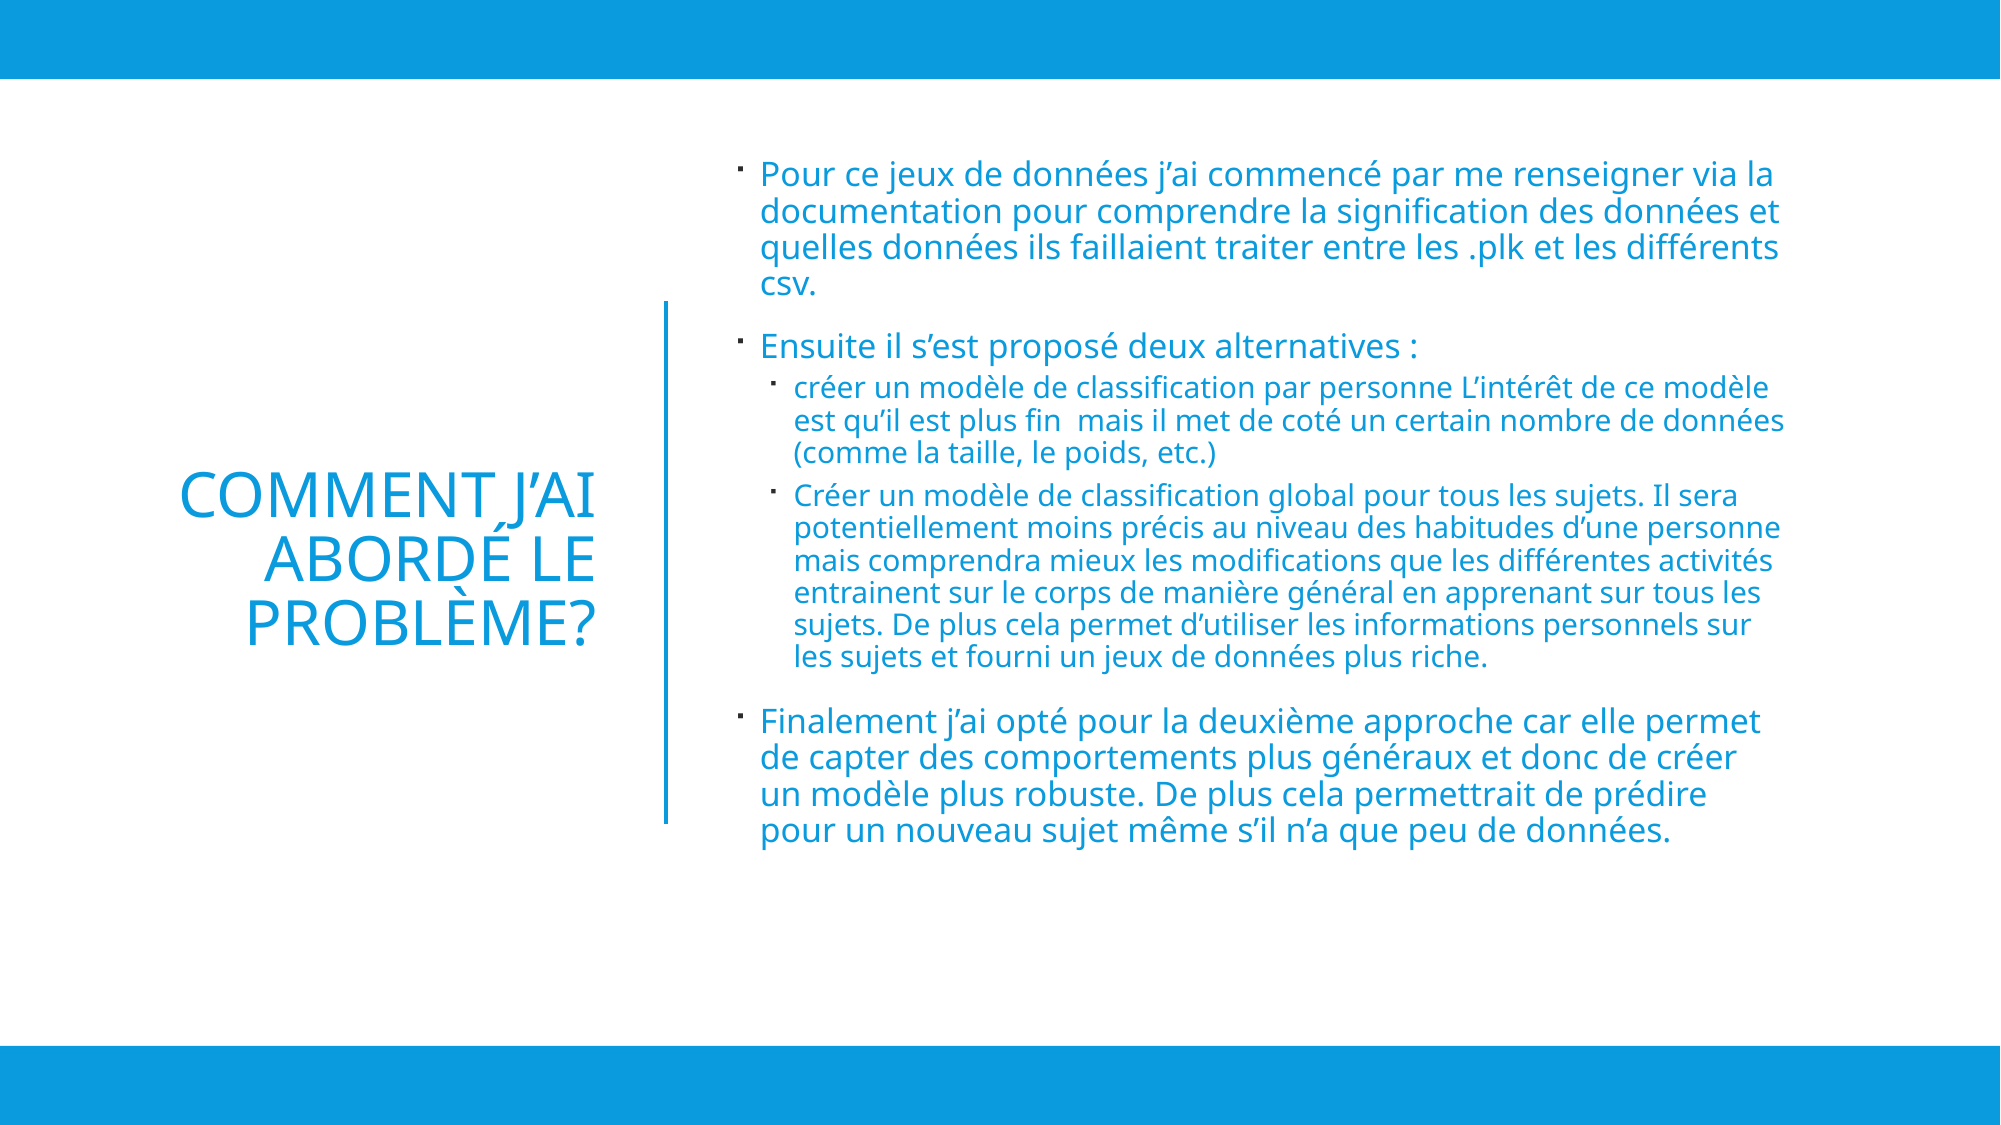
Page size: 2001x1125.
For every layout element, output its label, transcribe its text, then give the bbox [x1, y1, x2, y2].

list Pour ce jeux de données j’ai commencé par me renseigner via la documentation pour comprendre la signification des données et quelles données ils faillaient traiter entre les .plk et les différents csv. Ensuite il s’est proposé deux alternatives : créer un modèle de classification par personne L’intérêt de ce modèle est qu’il est plus fin mais il met de coté un certain nombre de données (comme la taille, le poids, etc.) Créer un modèle de classification global pour tous les sujets. Il sera potentiellement moins précis au niveau des habitudes d’une personne mais comprendra mieux les modifications que les différentes activités entrainent sur le corps de manière général en apprenant sur tous les sujets. De plus cela permet d’utiliser les informations personnels sur les sujets et fourni un jeux de données plus riche. Finalement j’ai opté pour la deuxième approche car elle permet de capter des comportements plus généraux et donc de créer un modèle plus robuste. De plus cela permettrait de prédire pour un nouveau sujet même s’il n’a que peu de données. [717, 125, 1802, 882]
title Comment j’ai abordé Le problème? [105, 217, 613, 908]
text_box [0, 80, 2000, 1045]
text_box [0, 1045, 2000, 1125]
text_box [0, 0, 2000, 80]
